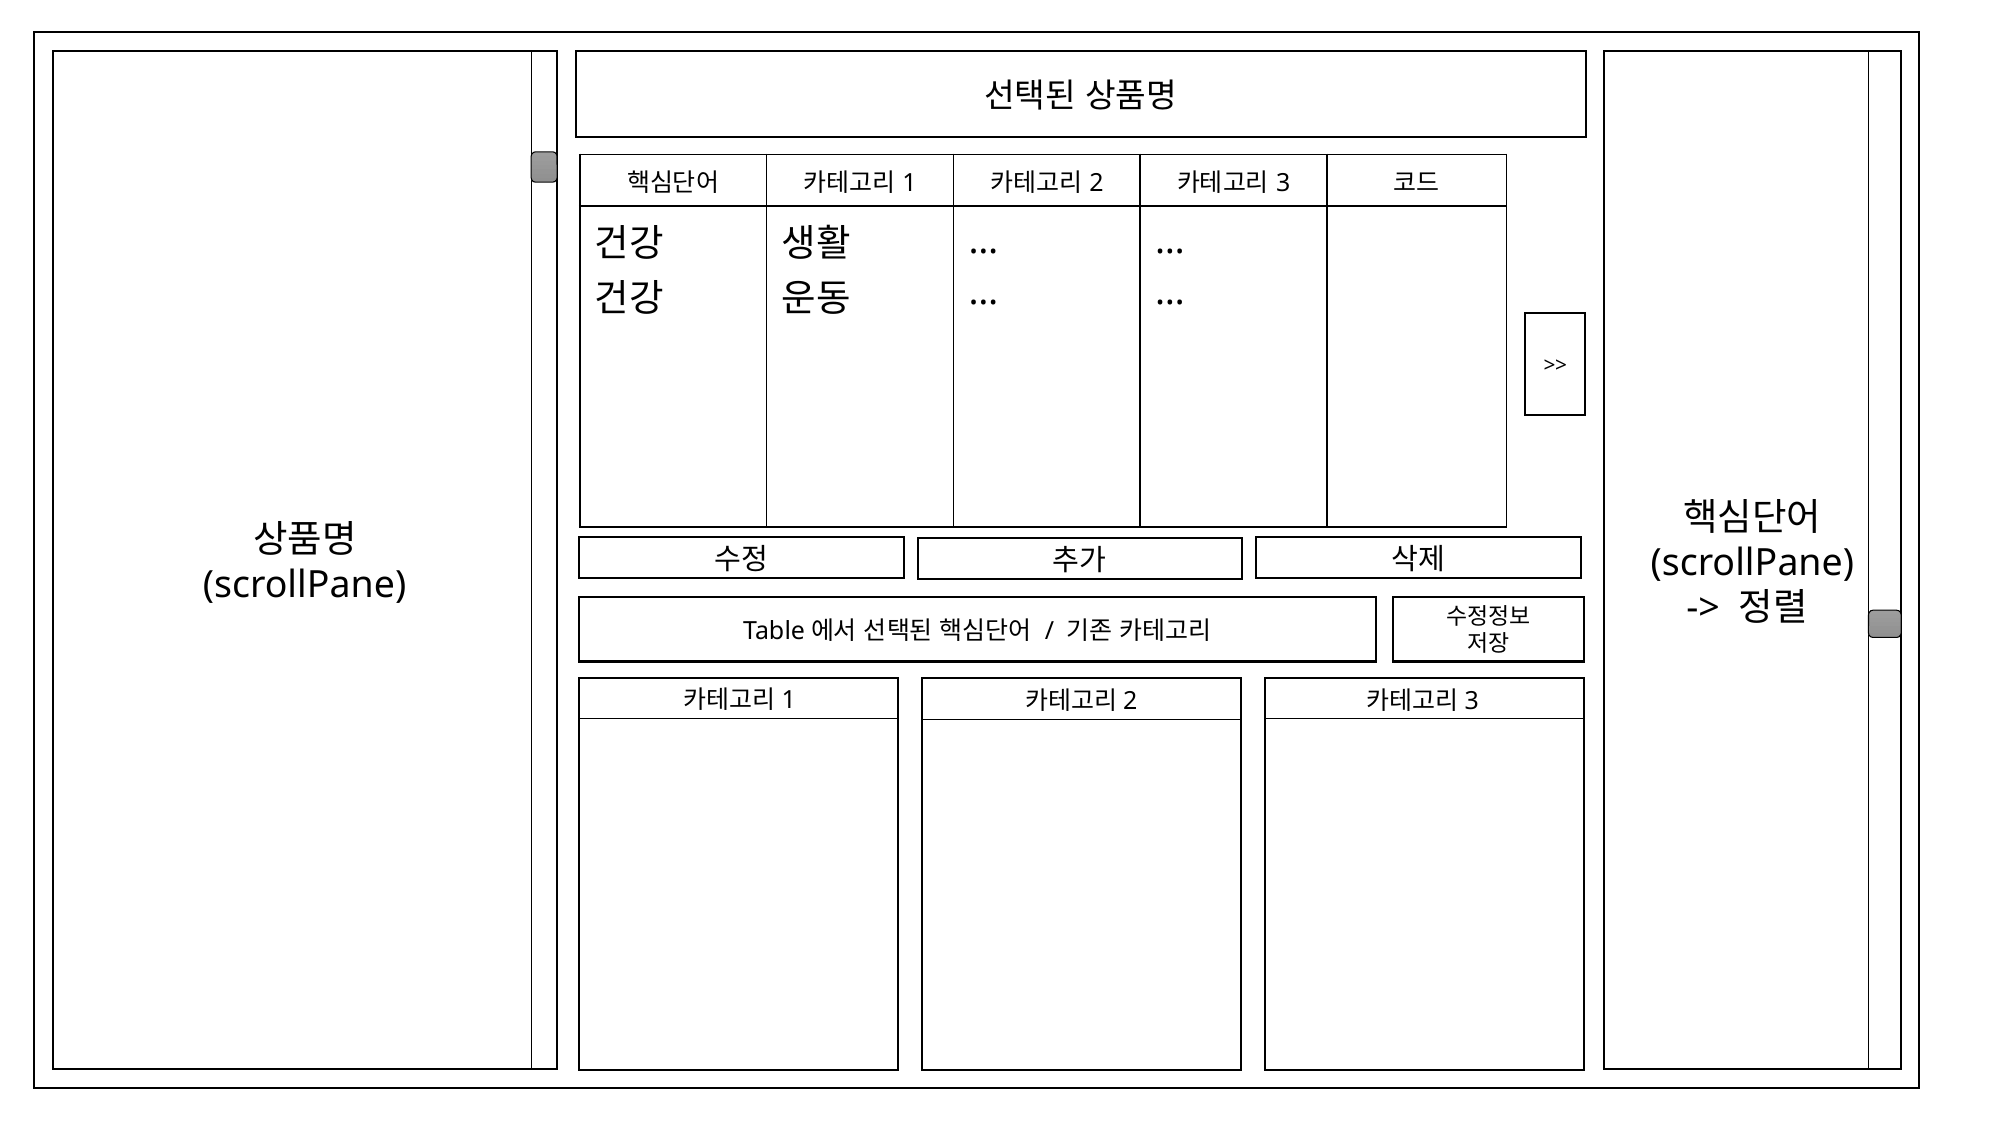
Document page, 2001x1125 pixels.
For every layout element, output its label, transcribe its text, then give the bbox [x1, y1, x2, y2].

table_header 카테고리3 [1141, 155, 1326, 205]
text_box 삭제 [1255, 536, 1582, 579]
text_box >> [1524, 312, 1586, 416]
table_cell … … [954, 207, 1139, 526]
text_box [579, 677, 1584, 1070]
table_cell 건강 건강 [581, 207, 766, 526]
table_header 카테고리1 [767, 155, 953, 205]
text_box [52, 51, 558, 1069]
table_header 핵심단어 [581, 155, 766, 205]
text_box 수정 [578, 536, 905, 579]
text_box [1603, 51, 1902, 1069]
table_cell [1328, 207, 1506, 526]
table_header 코드 [1328, 155, 1506, 205]
table_cell 생활 운동 [767, 207, 953, 526]
table_cell … … [1141, 207, 1326, 526]
table_header 카테고리2 [954, 155, 1139, 205]
text_box 선택된 상품명 [575, 50, 1587, 138]
text_box 수정정보 저장 [1392, 596, 1585, 663]
text_box 추가 [917, 537, 1243, 580]
text_box [33, 31, 1920, 1089]
text_box Table에서 선택된 핵심단어 / 기존 카테고리 [578, 596, 1377, 663]
